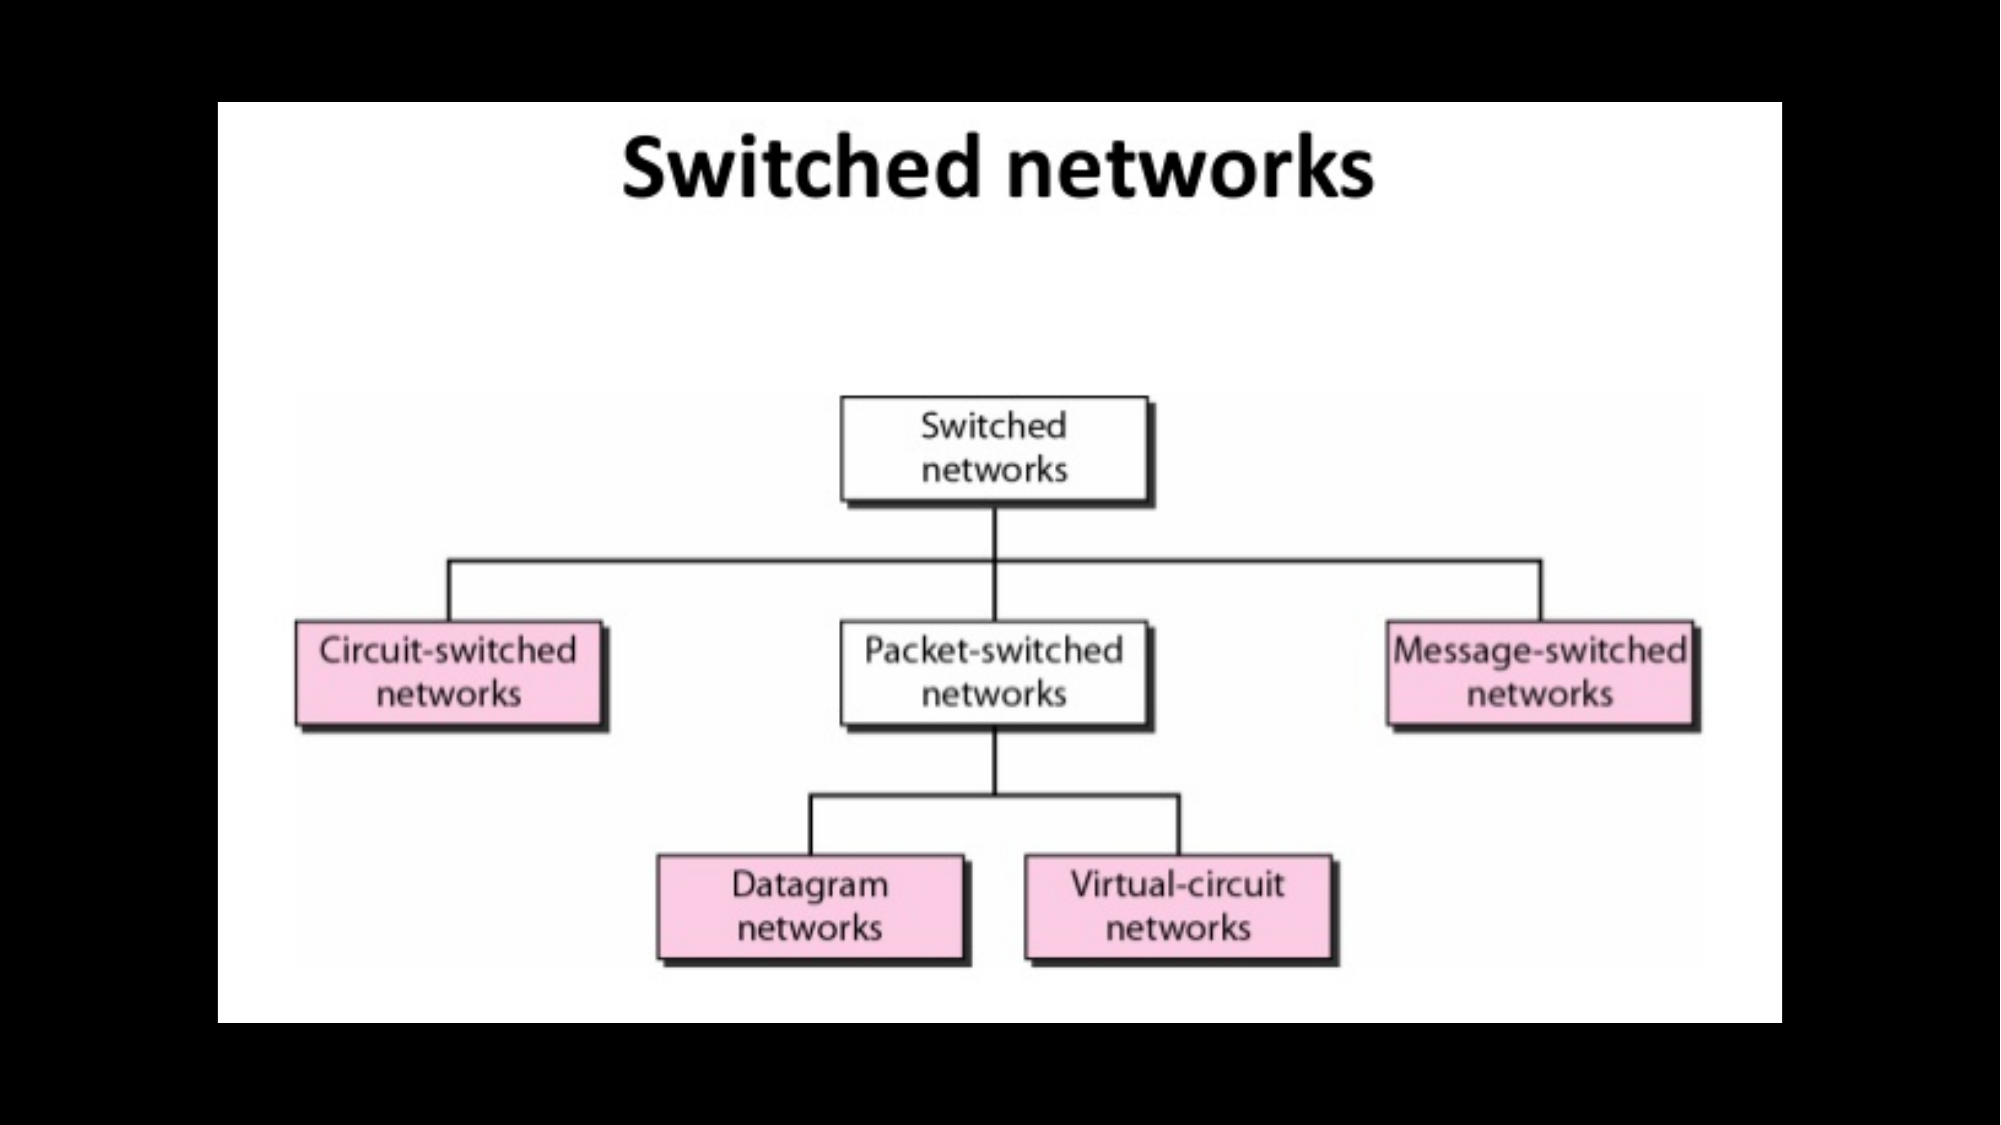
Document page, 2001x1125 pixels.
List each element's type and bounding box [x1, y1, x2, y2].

picture [217, 102, 1783, 1023]
